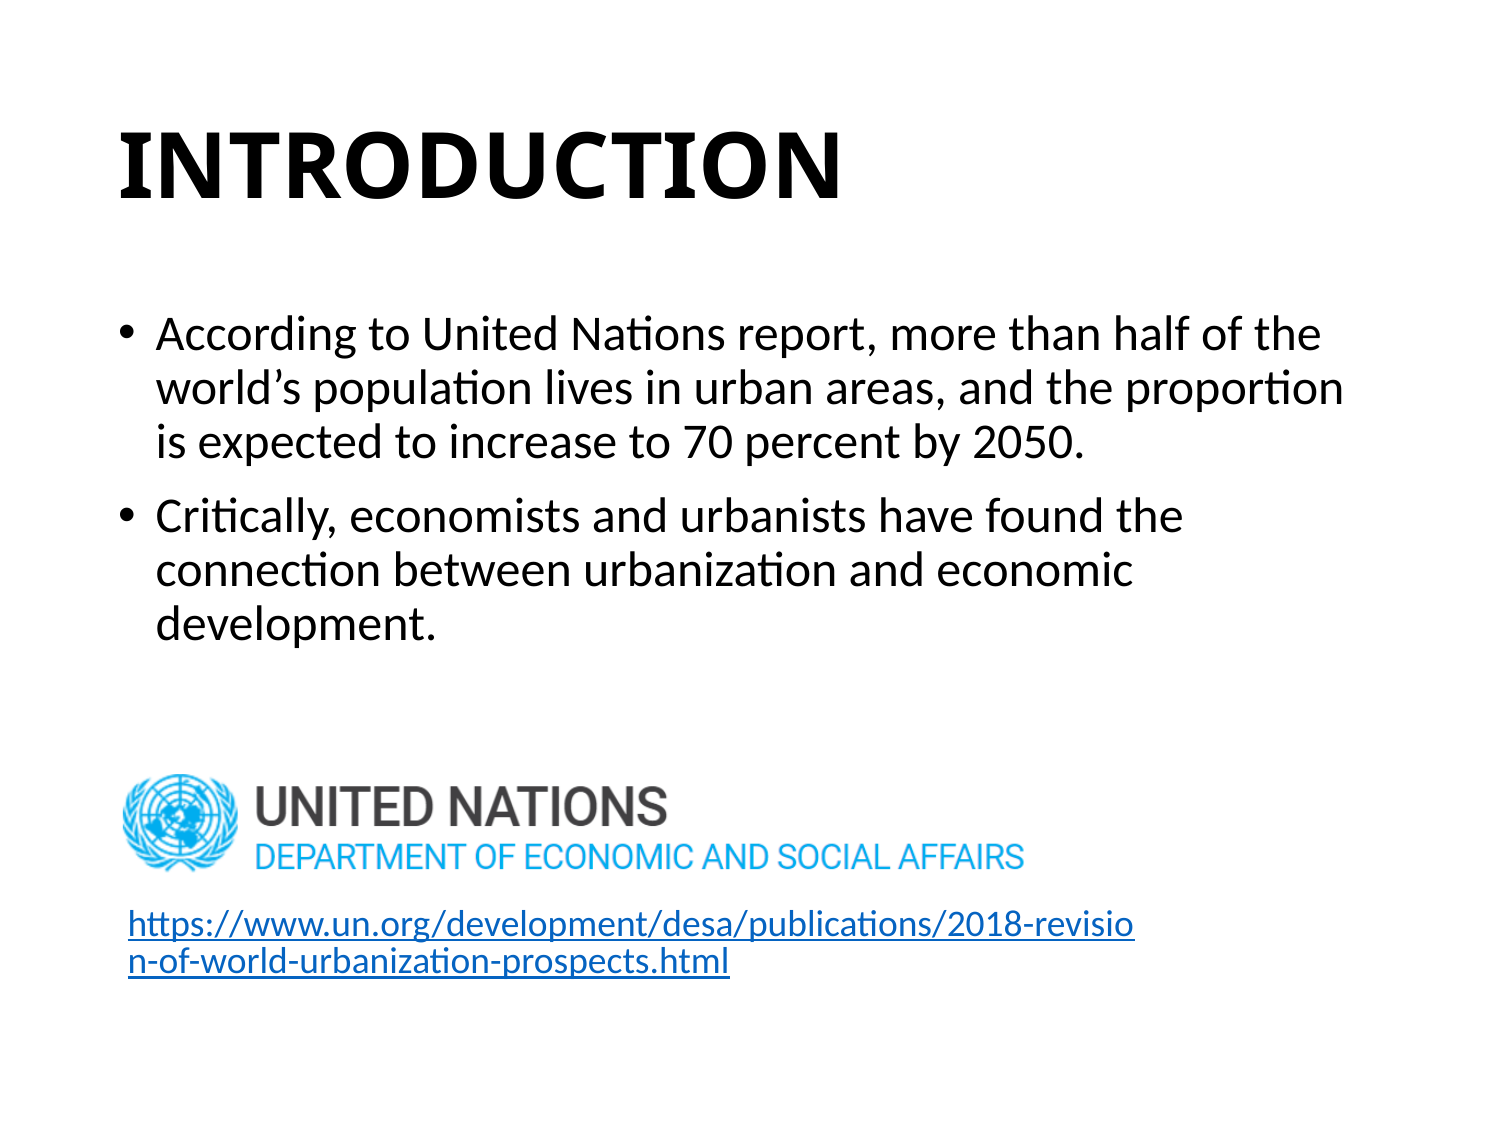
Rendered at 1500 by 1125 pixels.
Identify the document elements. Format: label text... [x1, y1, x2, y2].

title INTRODUCTION [103, 59, 1397, 278]
picture [112, 762, 1064, 899]
text_box https://www.un.org/development/desa/publications/2018-revision-of-world-urbanization-prospects.html [112, 891, 1163, 952]
list According to United Nations report, more than half of the world’s population lives in urban areas, and the proportion is expected to increase to 70 percent by 2050. Critically, economists and urbanists have found the connection between urbanization and economic development. [103, 299, 1397, 1014]
